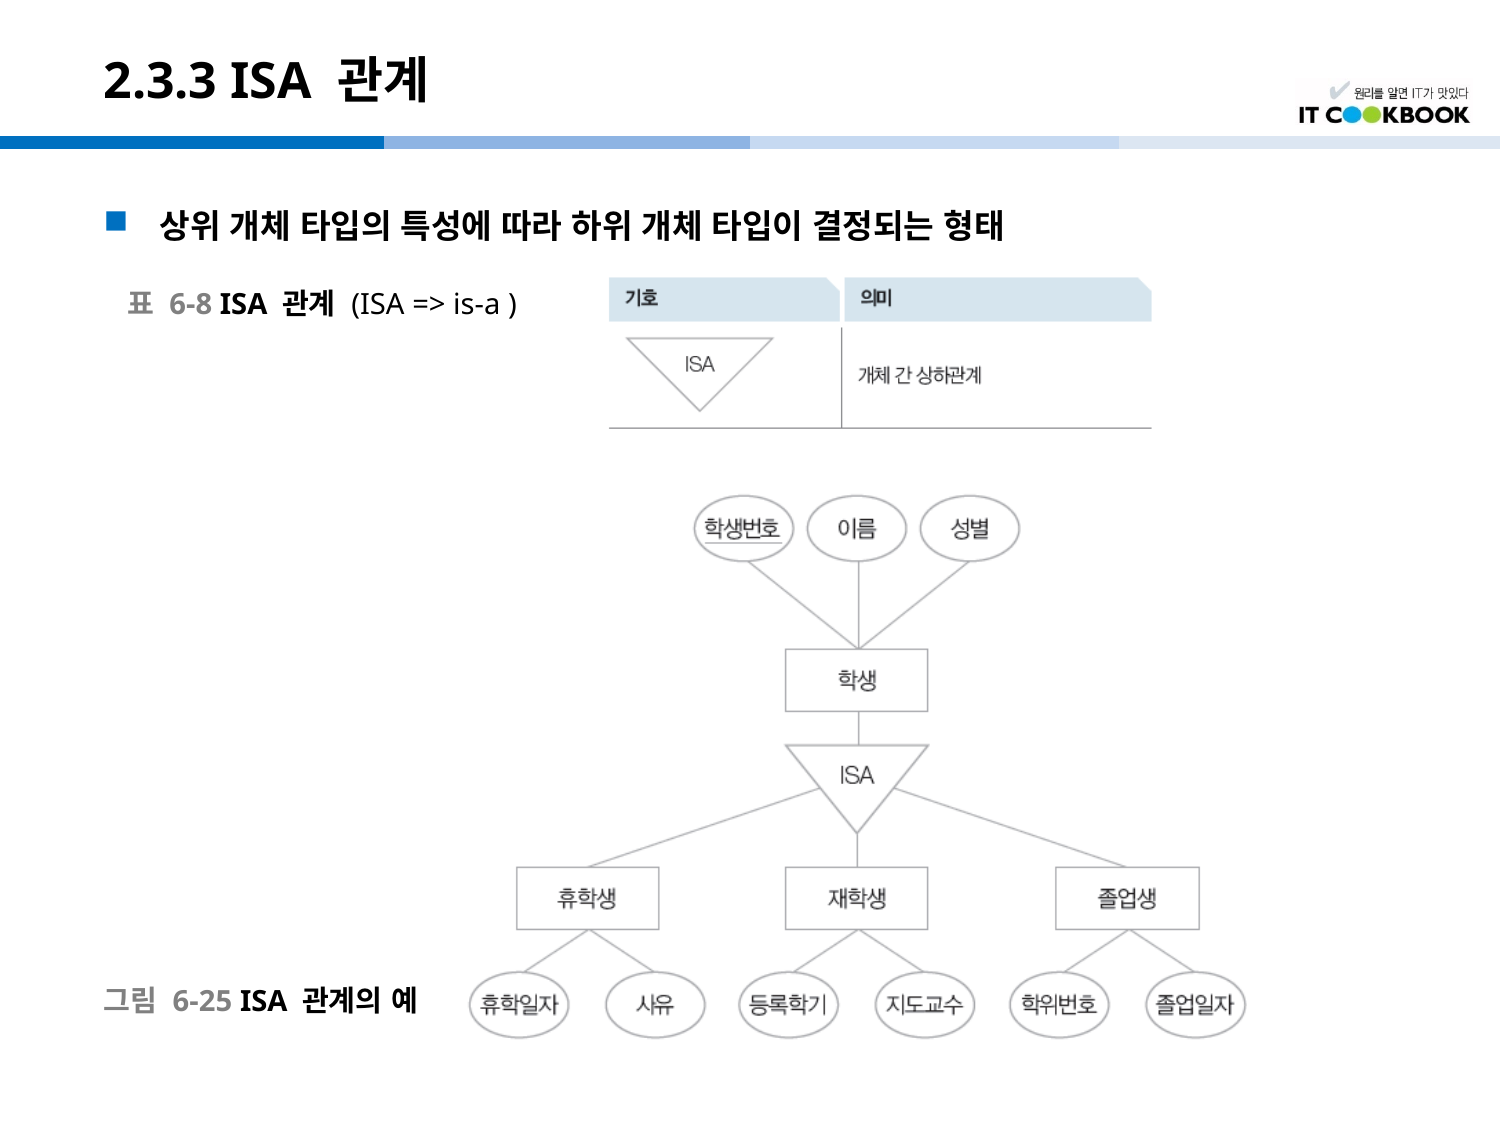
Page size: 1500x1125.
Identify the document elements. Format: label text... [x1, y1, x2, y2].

picture [1295, 78, 1473, 125]
list 상위 개체 타입의 특성에 따라 하위 개체 타입이 결정되는 형태 [88, 177, 1412, 1077]
picture [602, 267, 1160, 436]
text_box 표 6-8 ISA 관계 (ISA => is-a ) [112, 278, 426, 327]
picture [446, 479, 1259, 1049]
text_box 그림 6-25 ISA 관계의 예 [88, 975, 402, 1024]
title 2.3.3 ISA 관계 [88, 32, 1330, 124]
